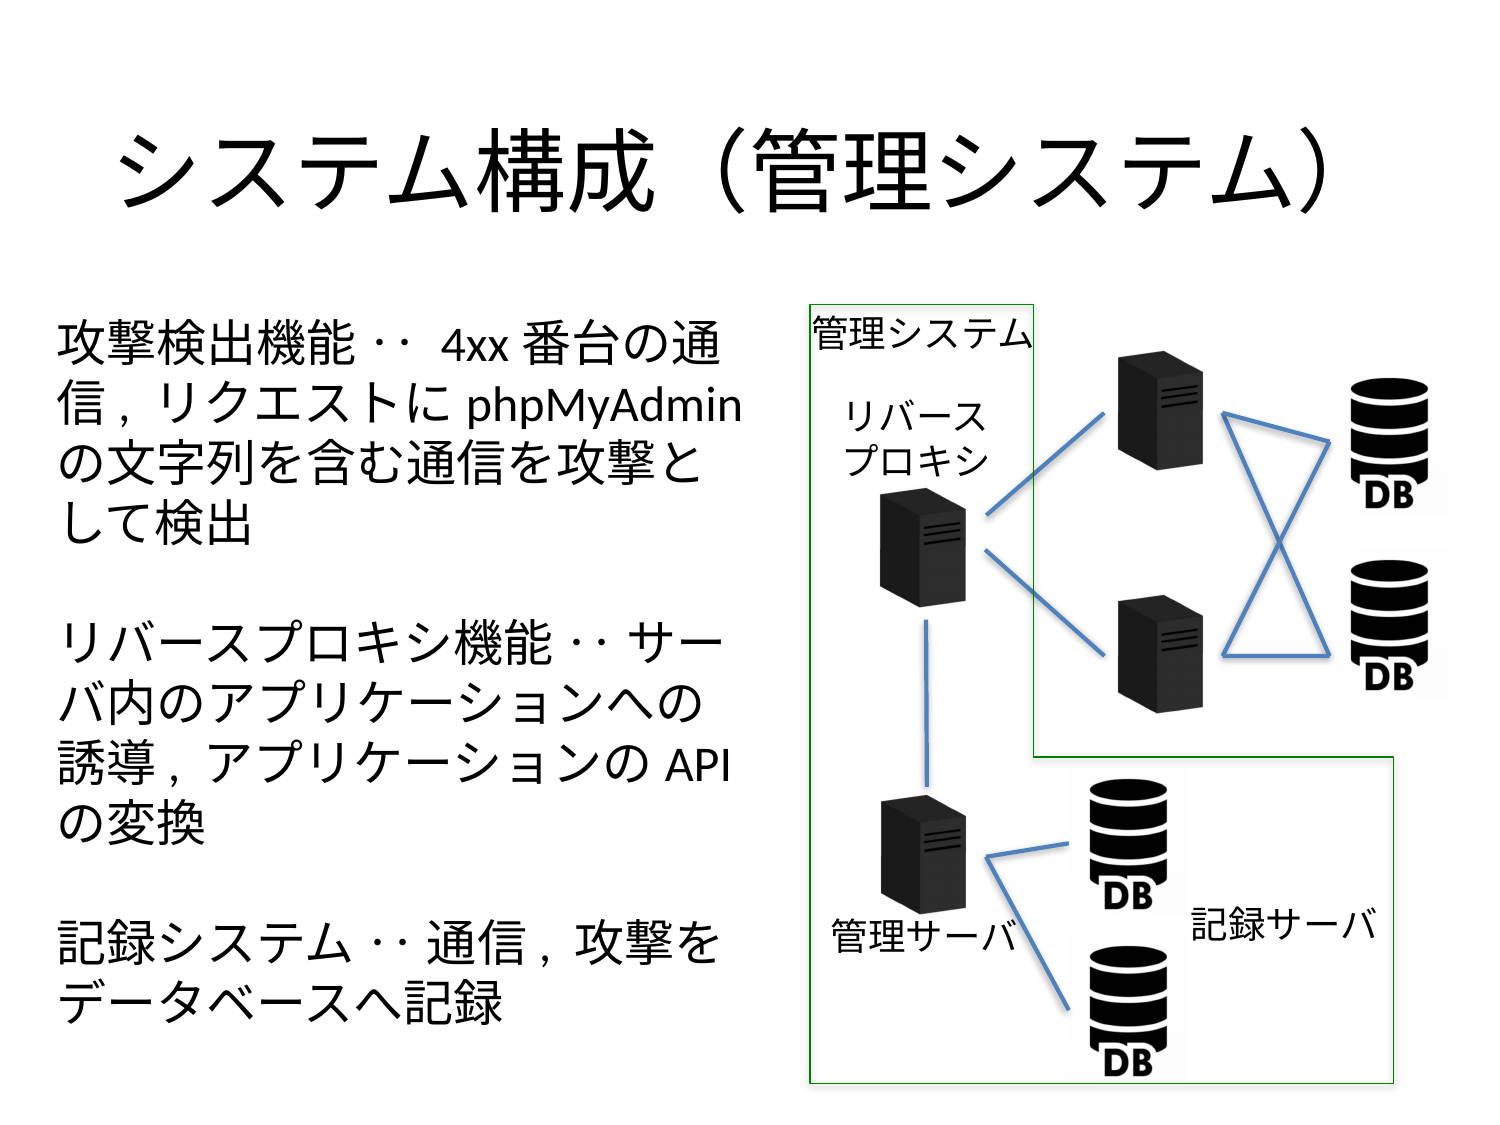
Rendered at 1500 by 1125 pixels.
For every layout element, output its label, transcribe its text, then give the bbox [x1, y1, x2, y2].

picture [1329, 367, 1449, 516]
picture [1329, 550, 1449, 698]
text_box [985, 856, 1069, 1011]
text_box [984, 549, 1105, 657]
text_box [809, 363, 1063, 1084]
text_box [1222, 441, 1330, 655]
picture [1103, 342, 1223, 483]
text_box [932, 628, 1394, 1084]
picture [1068, 936, 1189, 1084]
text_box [985, 843, 1069, 856]
text_box 管理システム [796, 302, 1050, 363]
picture [867, 786, 987, 927]
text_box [986, 412, 1105, 516]
picture [1068, 769, 1189, 918]
text_box 攻撃検出機能 ‥ 4xx番台の通信, リクエストにphpMyAdminの文字列を含む通信を攻撃として検出 リバースプロキシ機能 ‥ サーバ内のアプリケーションへの誘導, アプリケーションのAPIの変換 記録システム ‥ 通信, 攻撃をデータベースへ記録 [41, 304, 762, 1100]
text_box システム構成（管理システム） [0, 106, 1500, 232]
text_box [1222, 412, 1330, 441]
picture [866, 479, 986, 620]
picture [1104, 585, 1223, 727]
